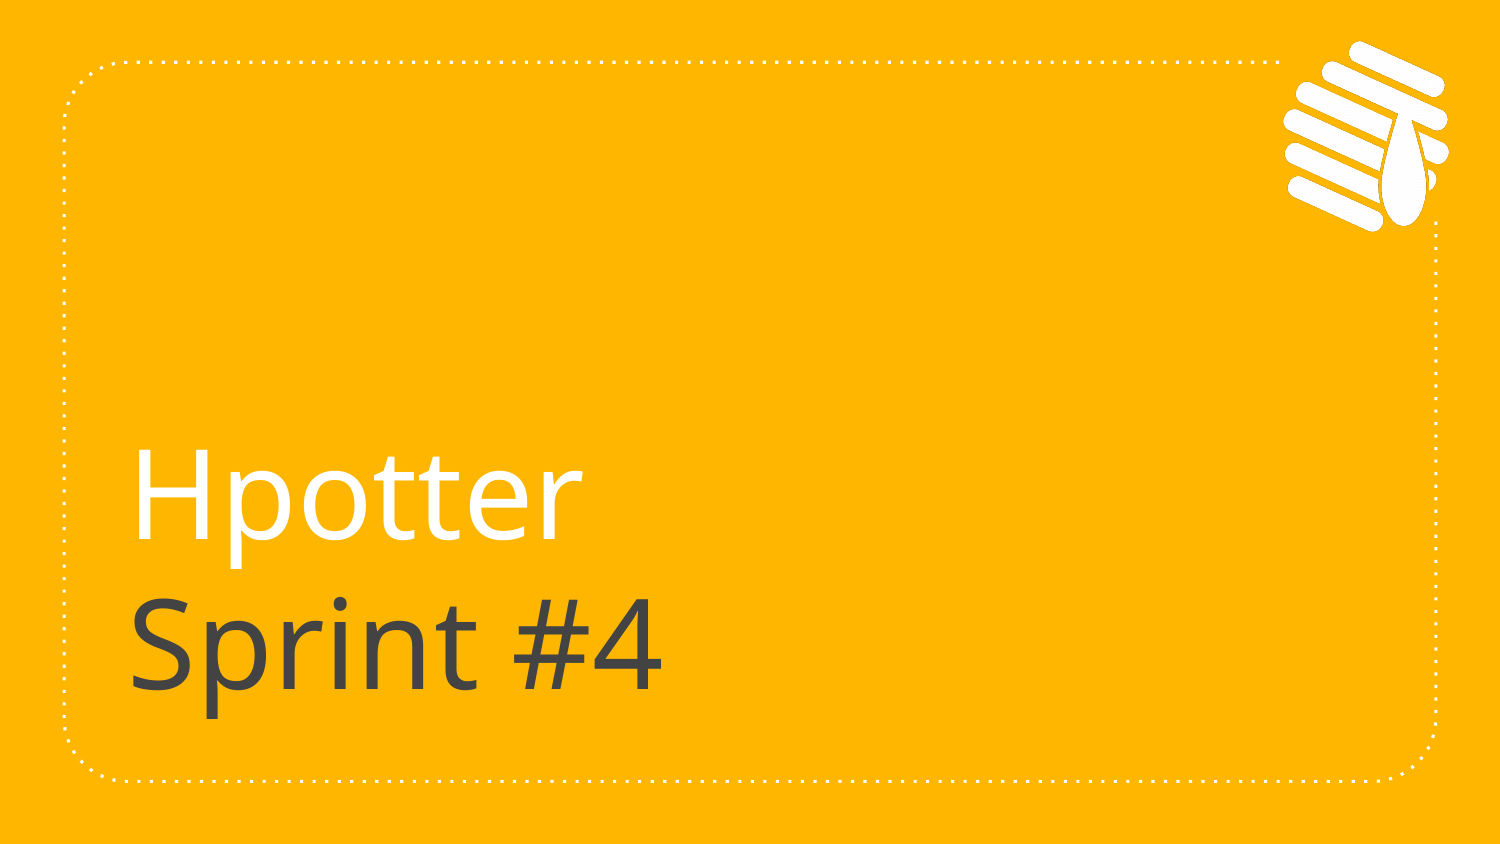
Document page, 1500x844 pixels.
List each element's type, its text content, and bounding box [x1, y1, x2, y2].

title Hpotter Sprint #4 [112, 539, 1388, 730]
picture [1283, 41, 1449, 233]
